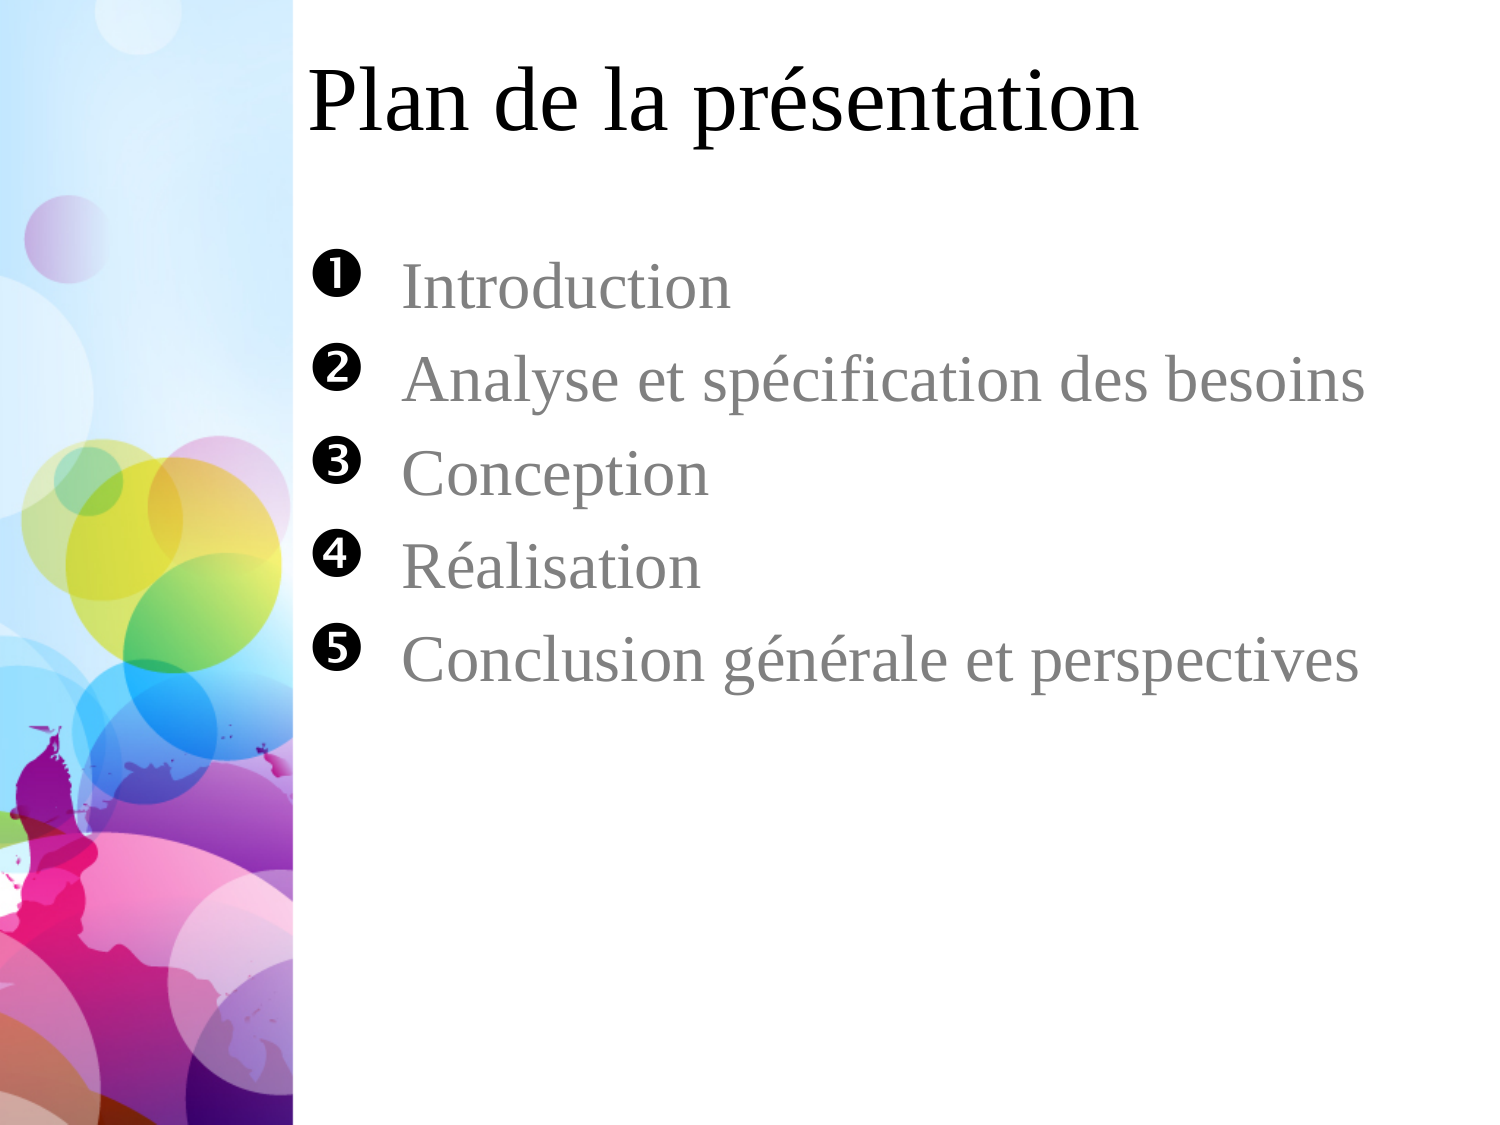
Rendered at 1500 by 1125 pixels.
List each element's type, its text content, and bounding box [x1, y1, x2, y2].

picture [0, 0, 1500, 1125]
list Introduction Analyse et spécification des besoins Conception Réalisation Conclusion générale et perspectives [292, 234, 1500, 804]
title Plan de la présentation [292, 35, 1425, 153]
